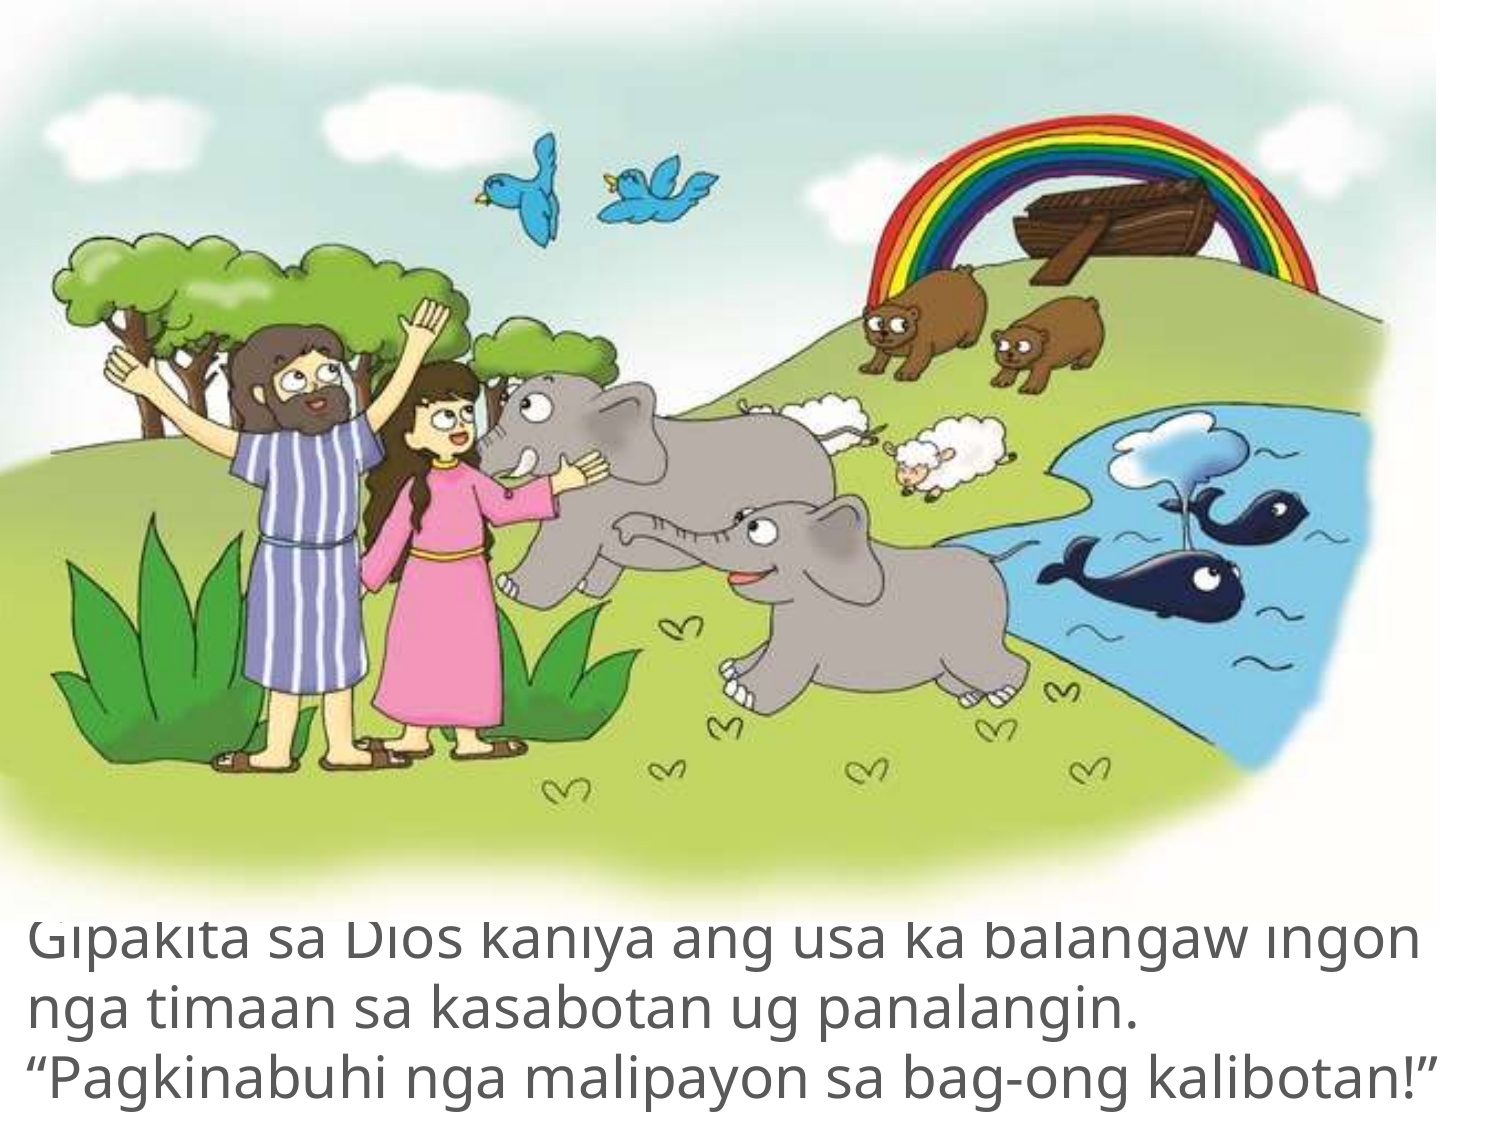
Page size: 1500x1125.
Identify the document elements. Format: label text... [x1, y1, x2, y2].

picture [0, 0, 1436, 922]
text_box Gipakita sa Dios kaniya ang usa ka balangaw ingon nga timaan sa kasabotan ug panalangin. “Pagkinabuhi nga malipayon sa bag-ong kalibotan!” [11, 893, 1498, 1118]
